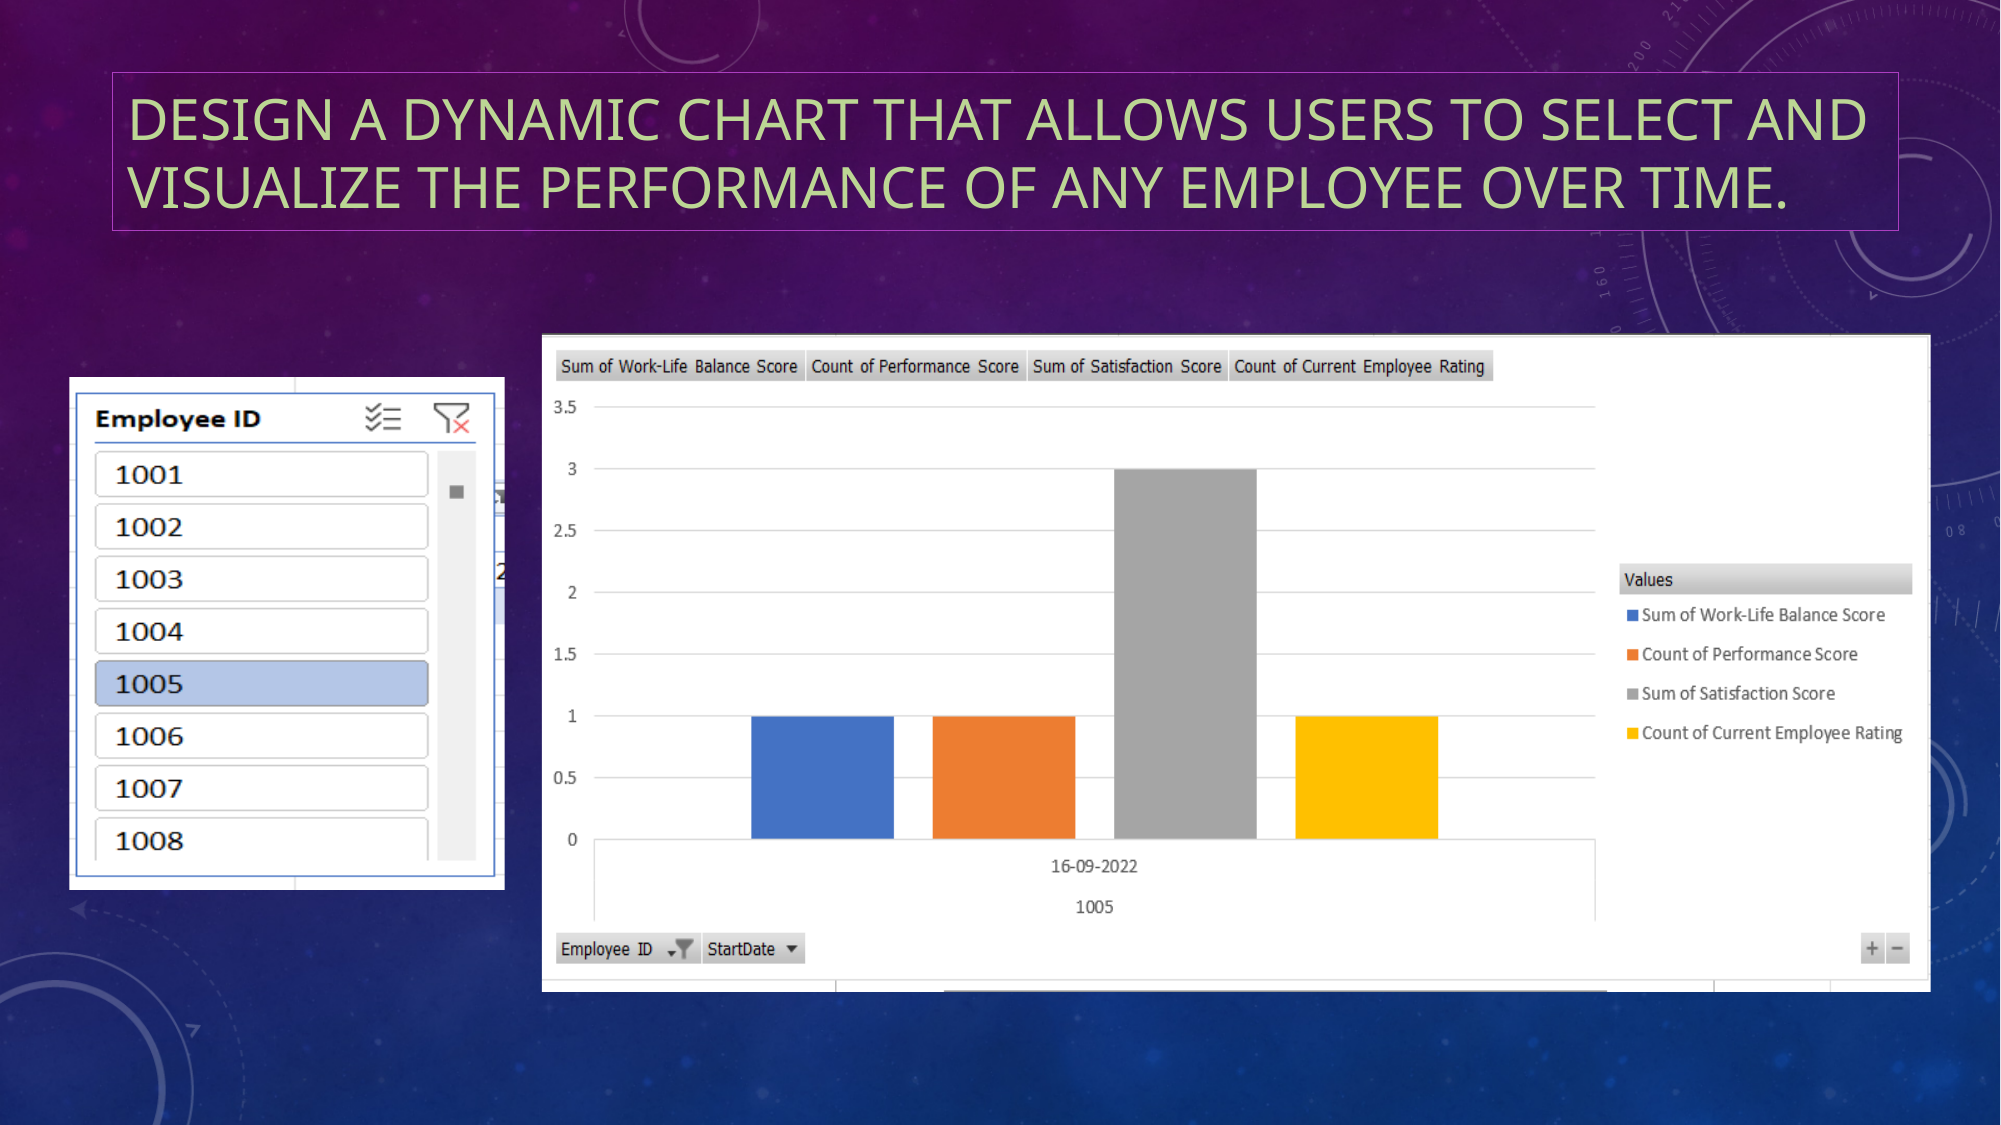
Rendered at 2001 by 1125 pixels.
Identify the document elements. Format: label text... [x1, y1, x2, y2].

title Design a dynamic chart that allows users to select and visualize the performance of any employee over time. [112, 72, 1899, 231]
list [69, 376, 505, 891]
picture [0, 0, 2001, 1125]
